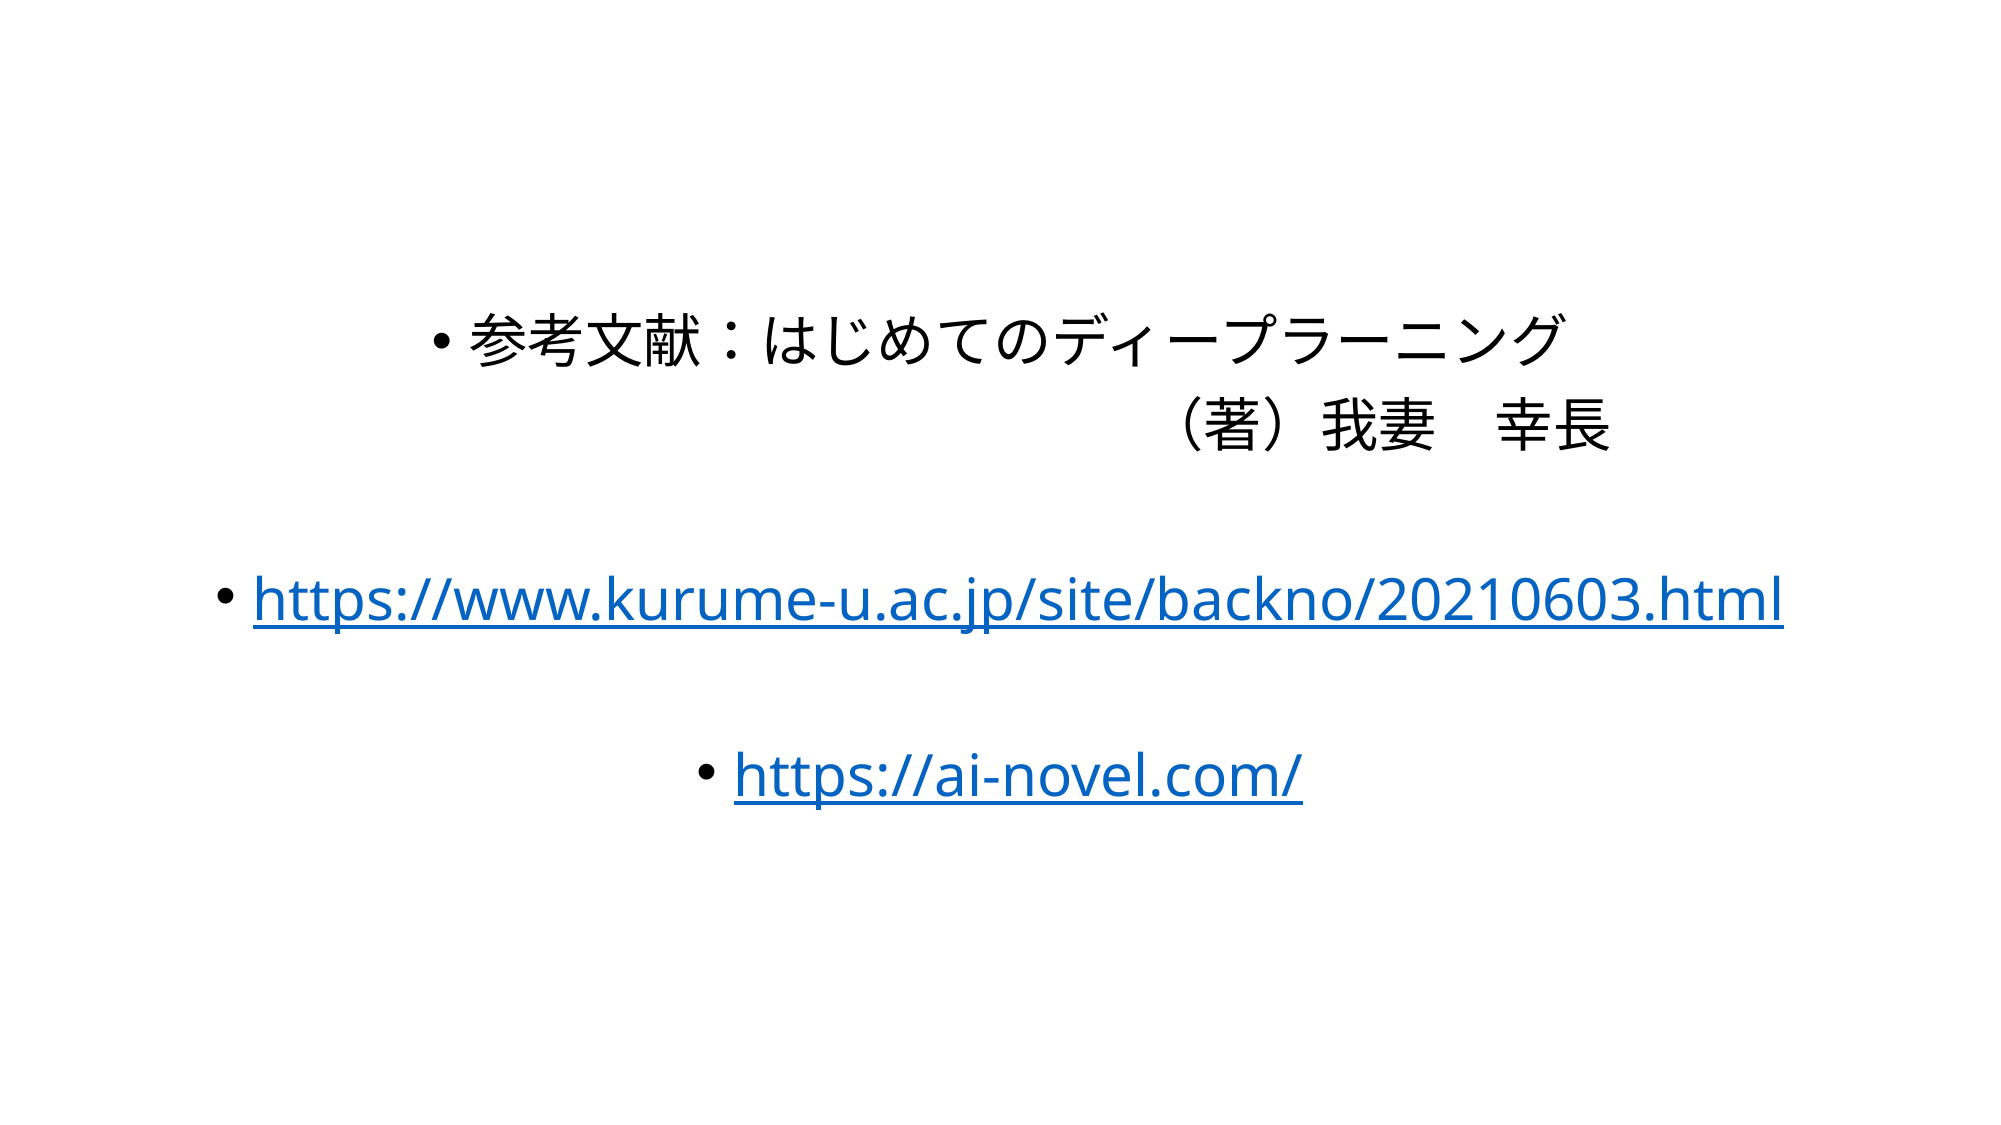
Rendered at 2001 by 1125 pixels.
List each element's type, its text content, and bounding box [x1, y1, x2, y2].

list 参考文献：はじめてのディープラーニング （著）我妻 幸長 https://www.kurume-u.ac.jp/site/backno/20210603.html https://ai-novel.com/ [137, 304, 1863, 821]
